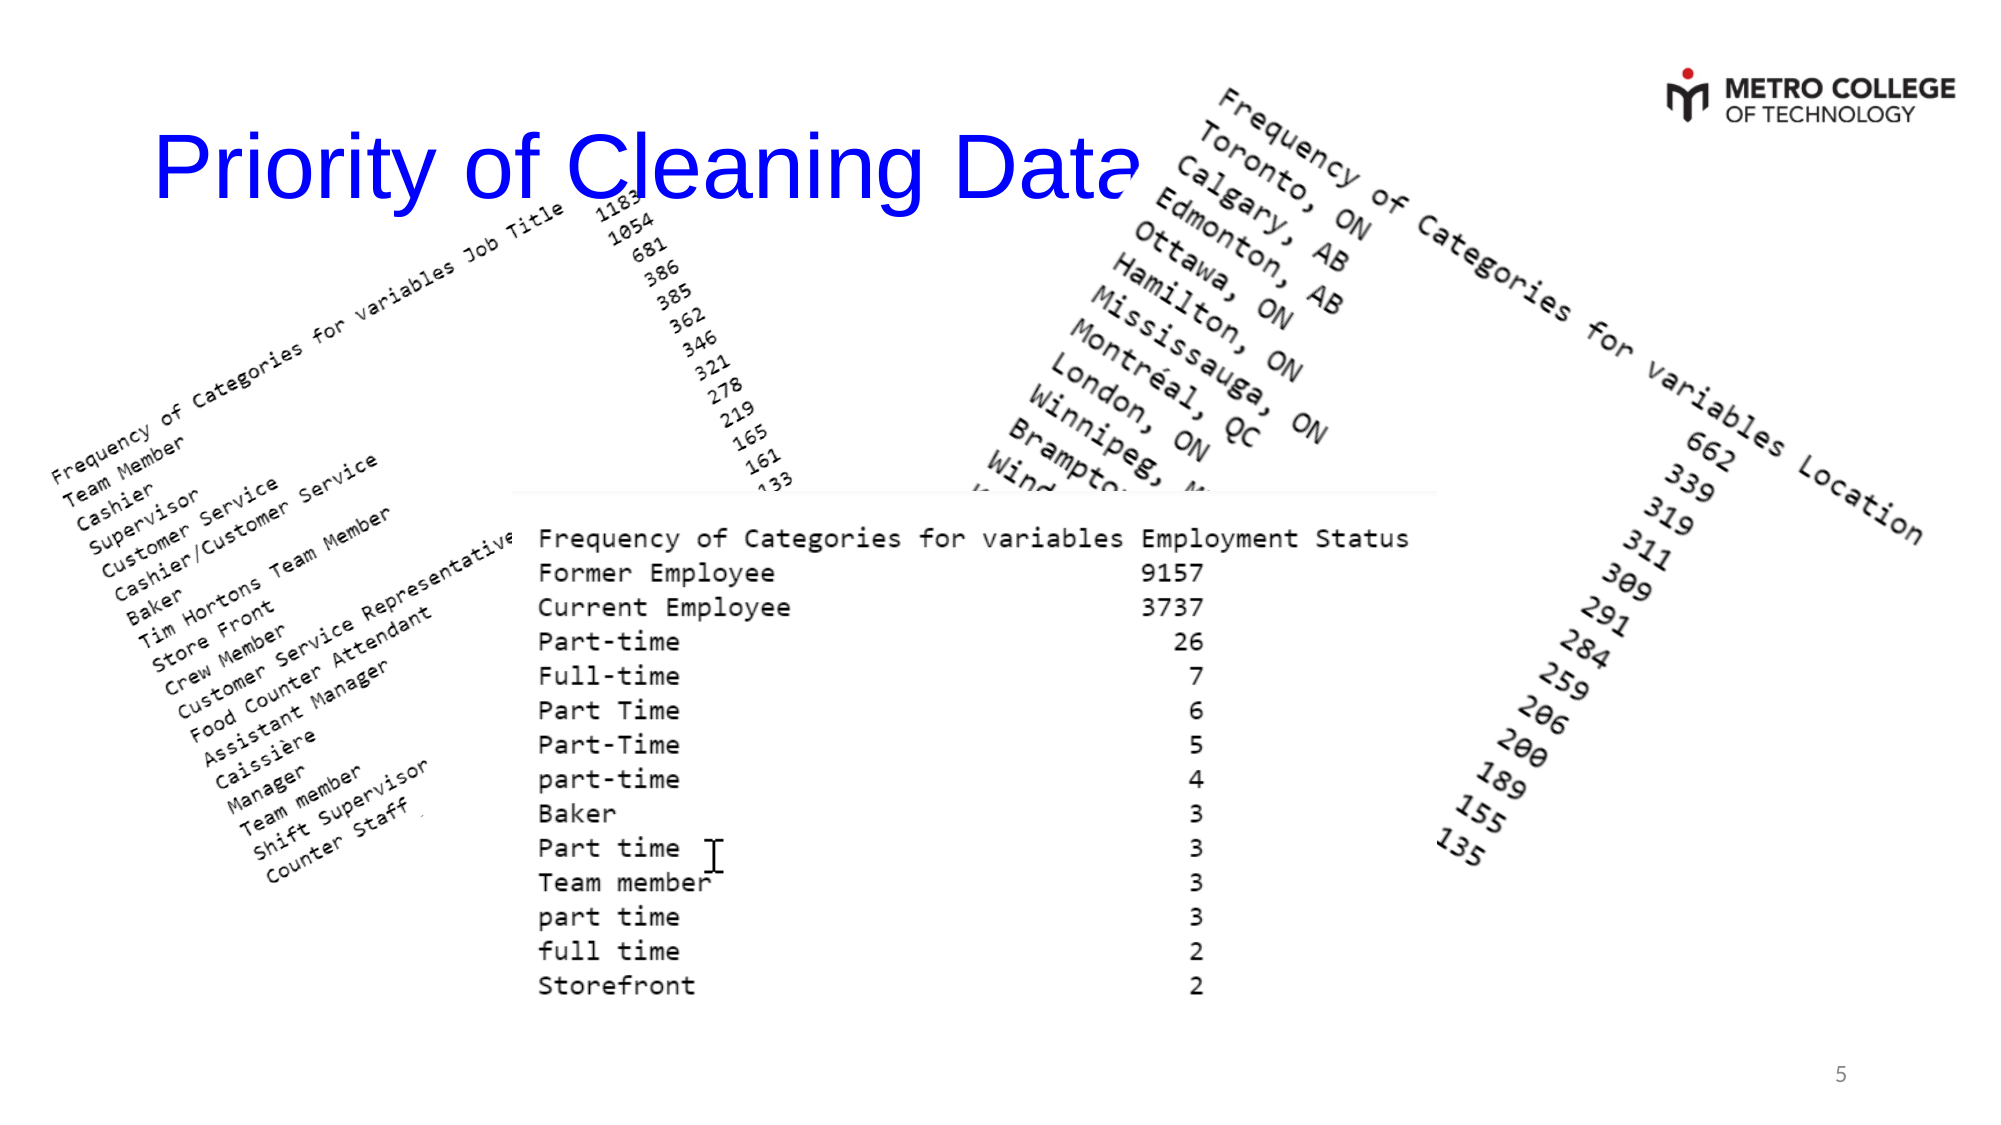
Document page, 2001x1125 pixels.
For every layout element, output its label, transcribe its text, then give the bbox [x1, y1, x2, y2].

title Priority of Cleaning Data [137, 59, 1206, 278]
title Priority of Cleaning Data [1236, 59, 1863, 239]
picture [24, 48, 1965, 1007]
slide_number 5 [1412, 1042, 1863, 1103]
picture [1624, 4, 1996, 185]
